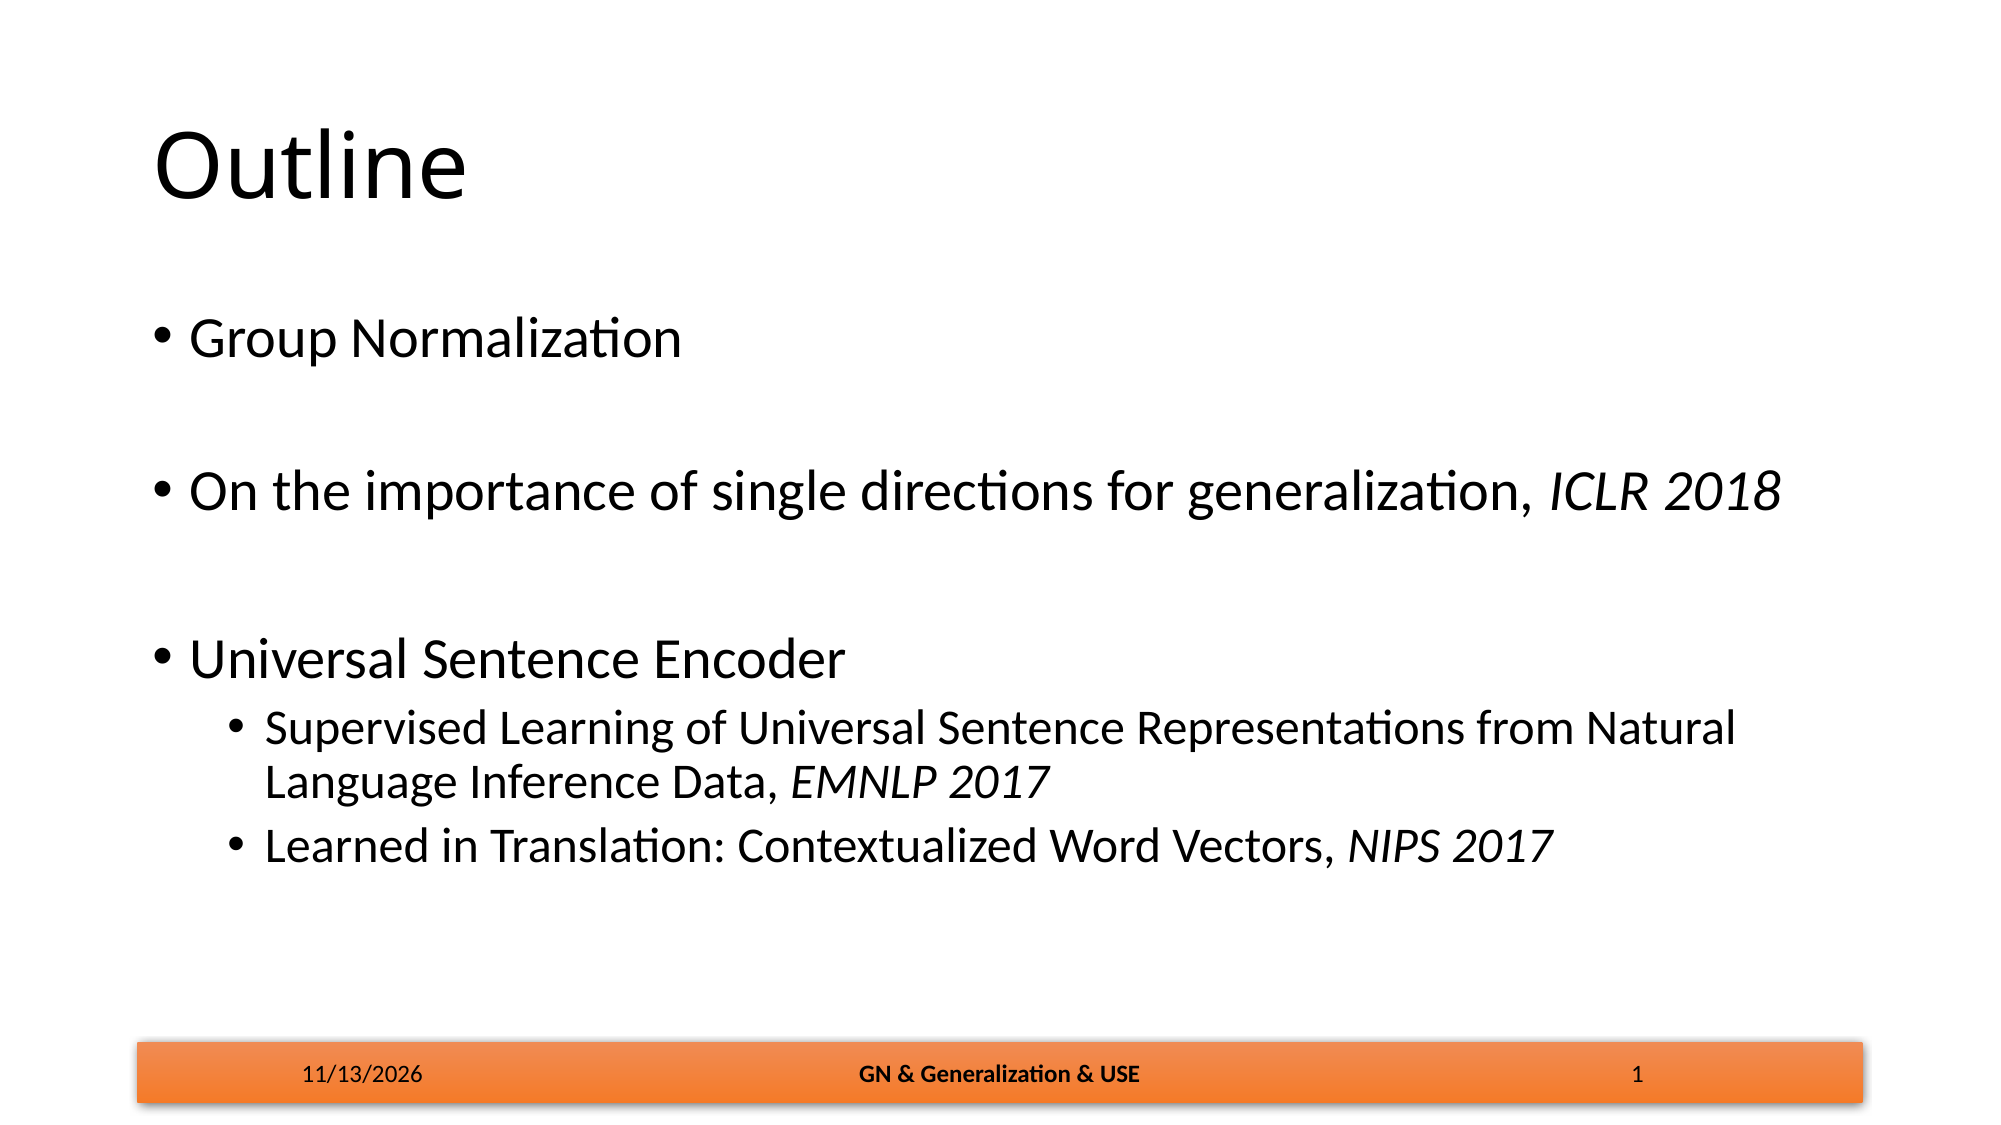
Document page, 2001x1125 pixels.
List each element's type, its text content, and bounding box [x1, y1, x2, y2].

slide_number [137, 1042, 588, 1103]
list Group Normalization On the importance of single directions for generalization, ICLR 2018 Universal Sentence Encoder Supervised Learning of Universal Sentence Representations from Natural Language Inference Data, EMNLP 2017 Learned in Translation: Contextualized Word Vectors, NIPS 2017 [137, 299, 1863, 1014]
footer GN & Generalization & USE [662, 1042, 1338, 1103]
title Outline [137, 59, 1863, 278]
slide_number 1 [1412, 1042, 1863, 1103]
